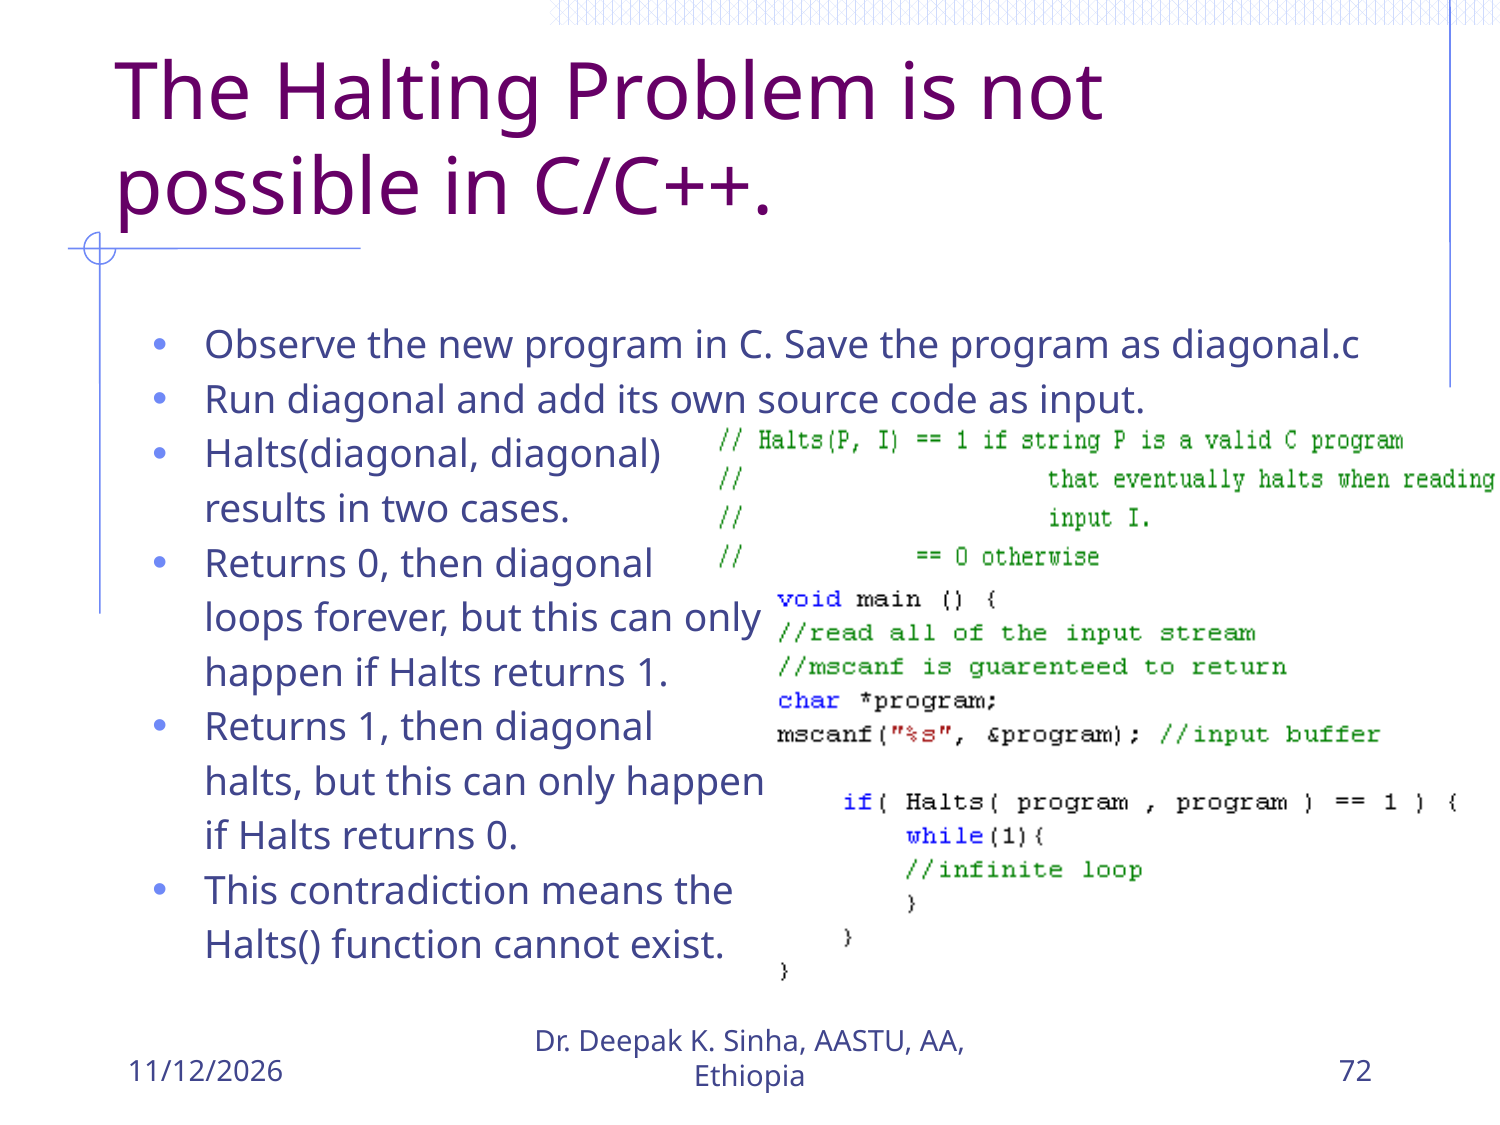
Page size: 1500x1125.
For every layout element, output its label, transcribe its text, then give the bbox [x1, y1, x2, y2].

picture [712, 424, 1500, 576]
list Observe the new program in C. Save the program as diagonal.c Run diagonal and add its own source code as input. Halts(diagonal, diagonal) results in two cases. Returns 0, then diagonal loops forever, but this can only happen if Halts returns 1. Returns 1, then diagonal halts, but this can only happen if Halts returns 0. This contradiction means the Halts() function cannot exist. [137, 312, 1413, 988]
footer Dr. Deepak K. Sinha, AASTU, AA, Ethiopia [512, 1025, 988, 1100]
title The Halting Problem is not possible in C/C++. [99, 49, 1376, 238]
slide_number 72 [1074, 1025, 1388, 1100]
picture [774, 587, 1464, 987]
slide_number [112, 1025, 425, 1100]
